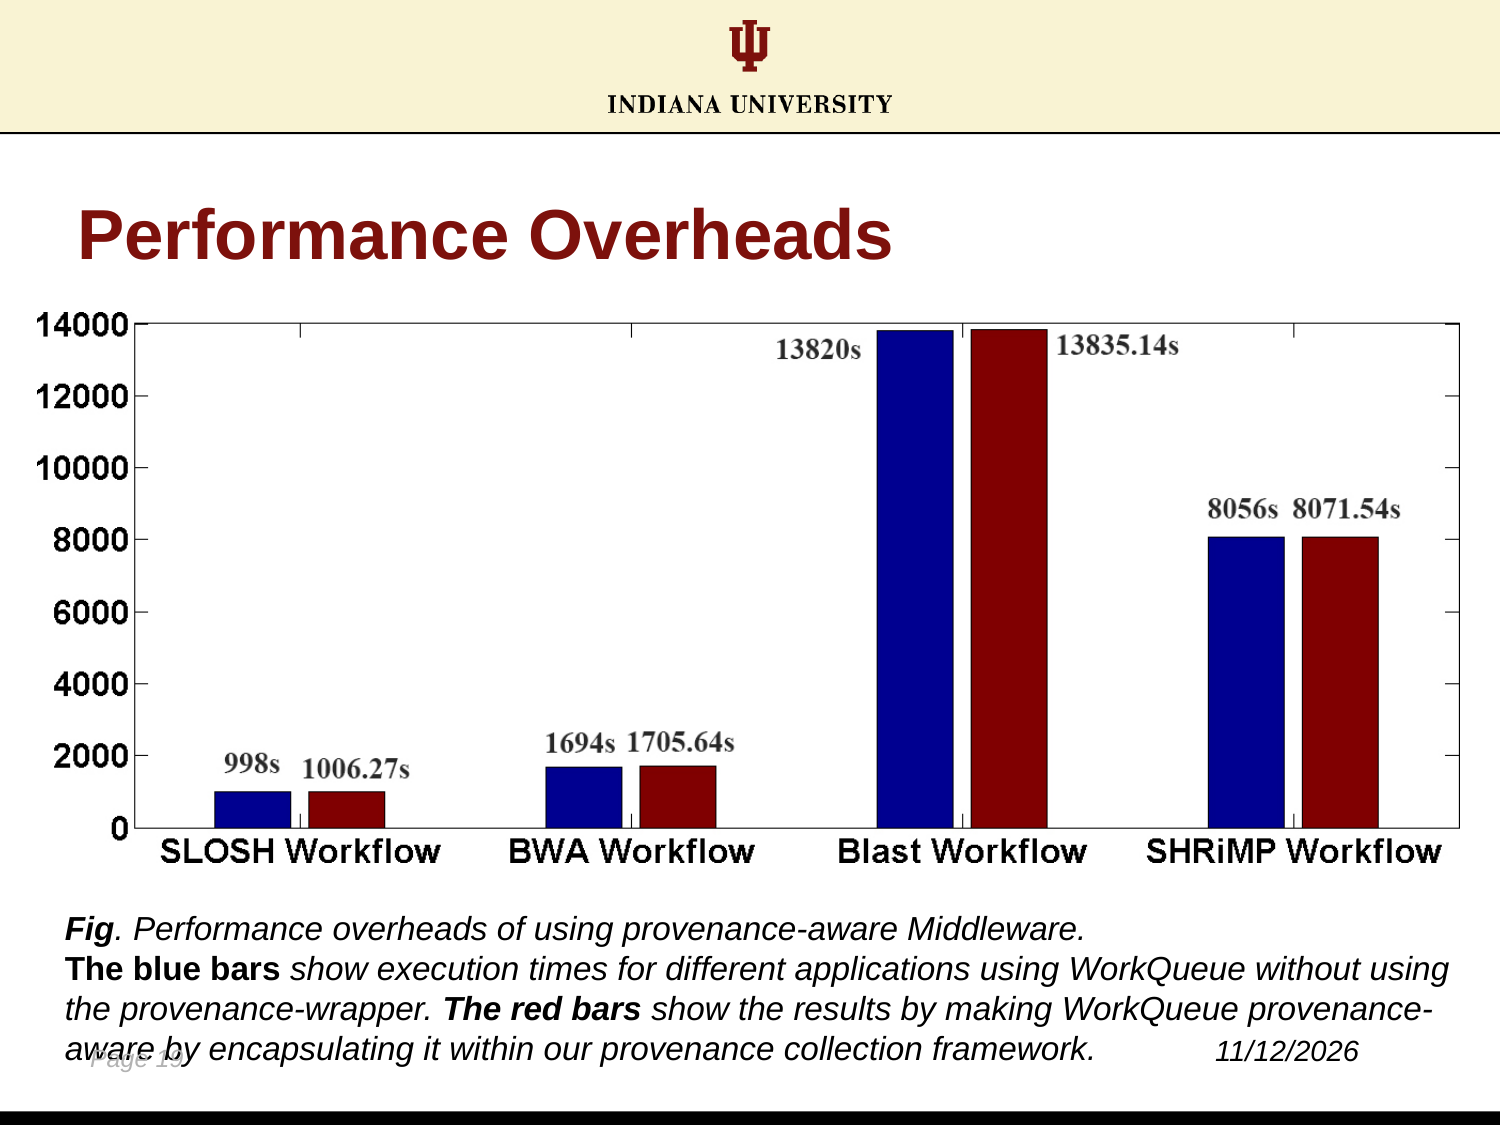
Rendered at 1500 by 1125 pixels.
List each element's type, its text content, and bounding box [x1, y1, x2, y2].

title Performance Overheads [62, 137, 1229, 310]
picture [608, 20, 892, 113]
picture [37, 312, 1461, 863]
text_box Fig. Performance overheads of using provenance-aware Middleware. The blue bars show execution times for different applications using WorkQueue without using the provenance-wrapper. The red bars show the results by making WorkQueue provenance-aware by encapsulating it within our provenance collection framework. [50, 899, 1500, 1075]
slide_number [1200, 1025, 1463, 1075]
slide_number Page 19 [75, 1027, 425, 1088]
